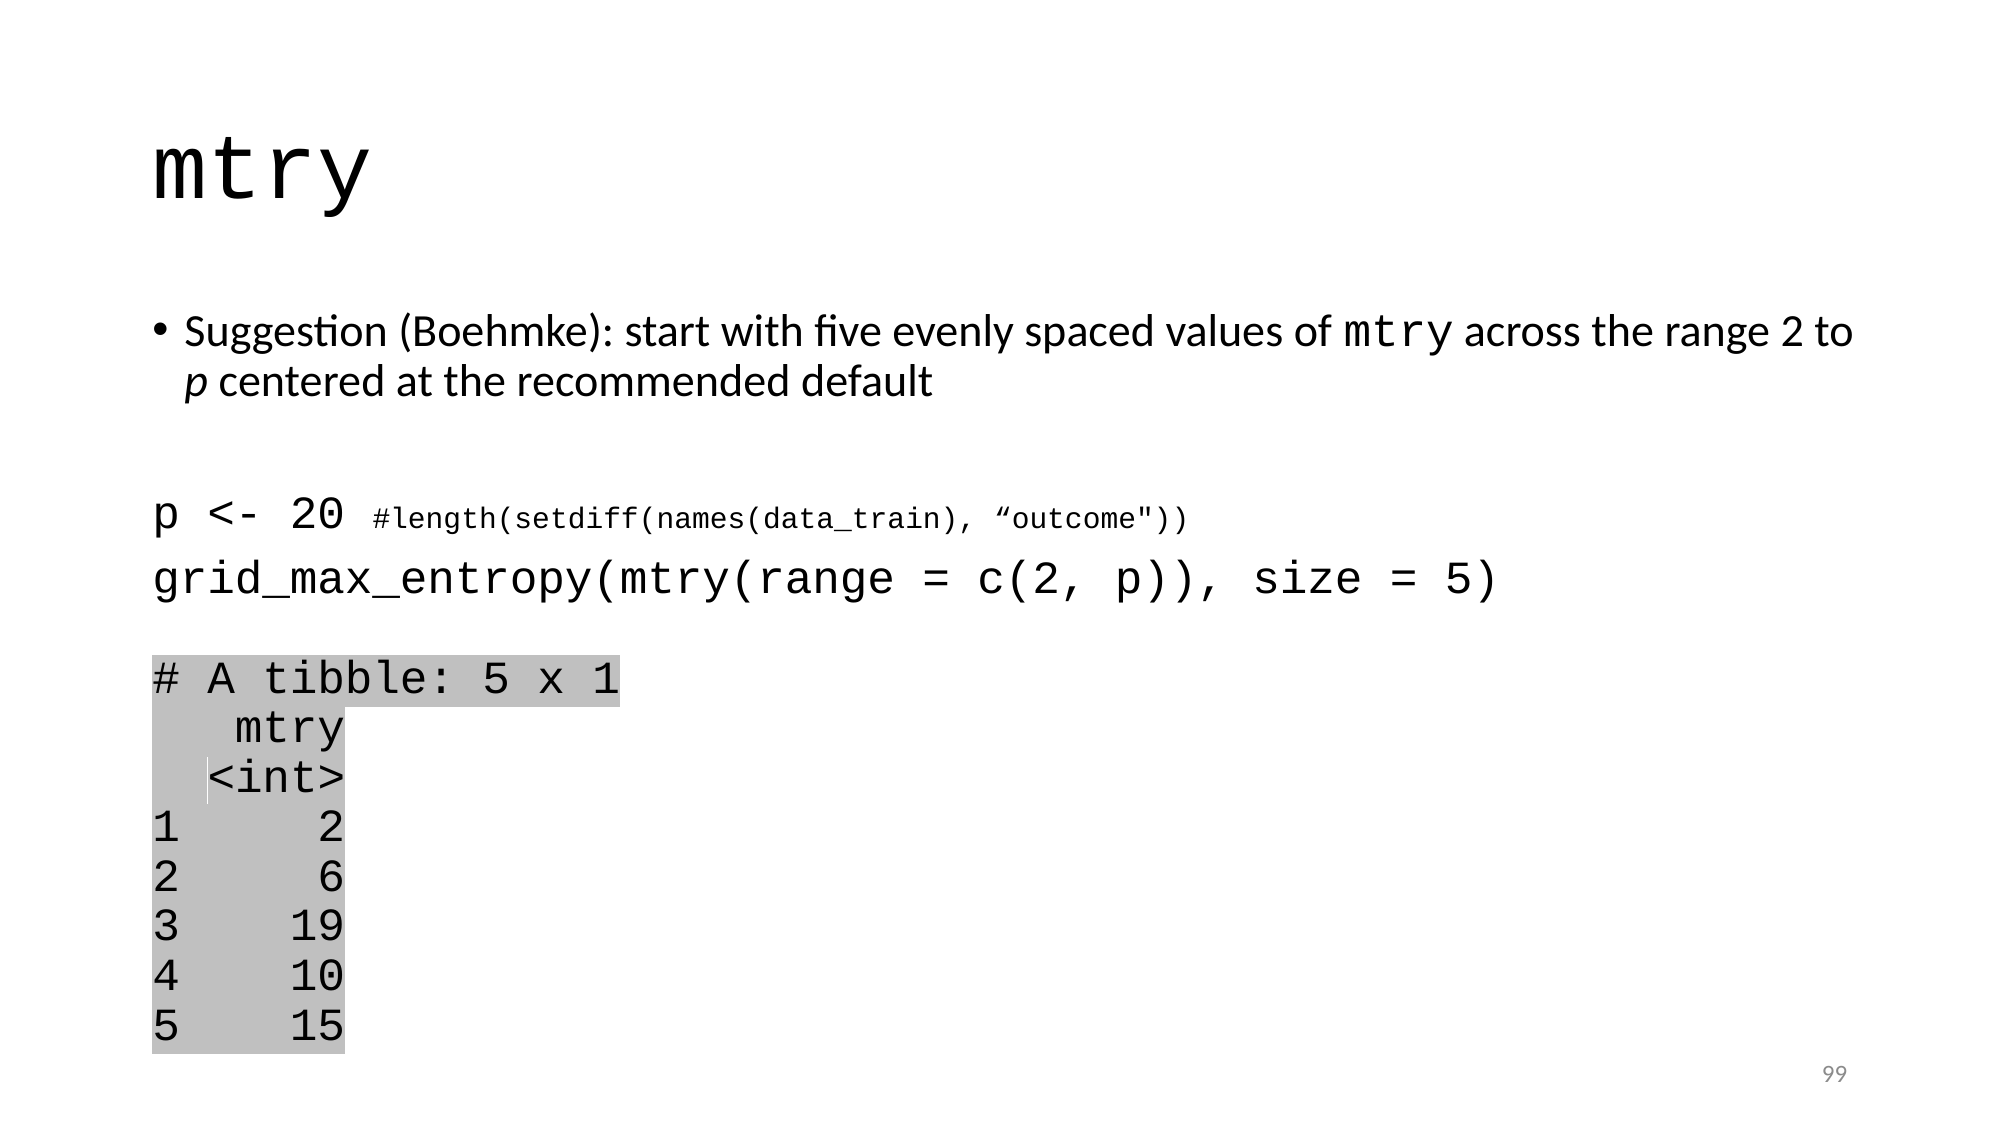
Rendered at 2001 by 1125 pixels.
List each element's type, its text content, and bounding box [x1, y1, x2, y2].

slide_number 99 [1412, 1042, 1863, 1103]
title mtry [137, 59, 1863, 278]
list Suggestion (Boehmke): start with five evenly spaced values of mtry across the range 2 to p centered at the recommended default p <- 20 #length(setdiff(names(data_train), “outcome")) grid_max_entropy(mtry(range = c(2, p)), size = 5) # A tibble: 5 x 1 mtry <int> 1 2 2 6 3 19 4 10 5 15 [137, 299, 1894, 1066]
